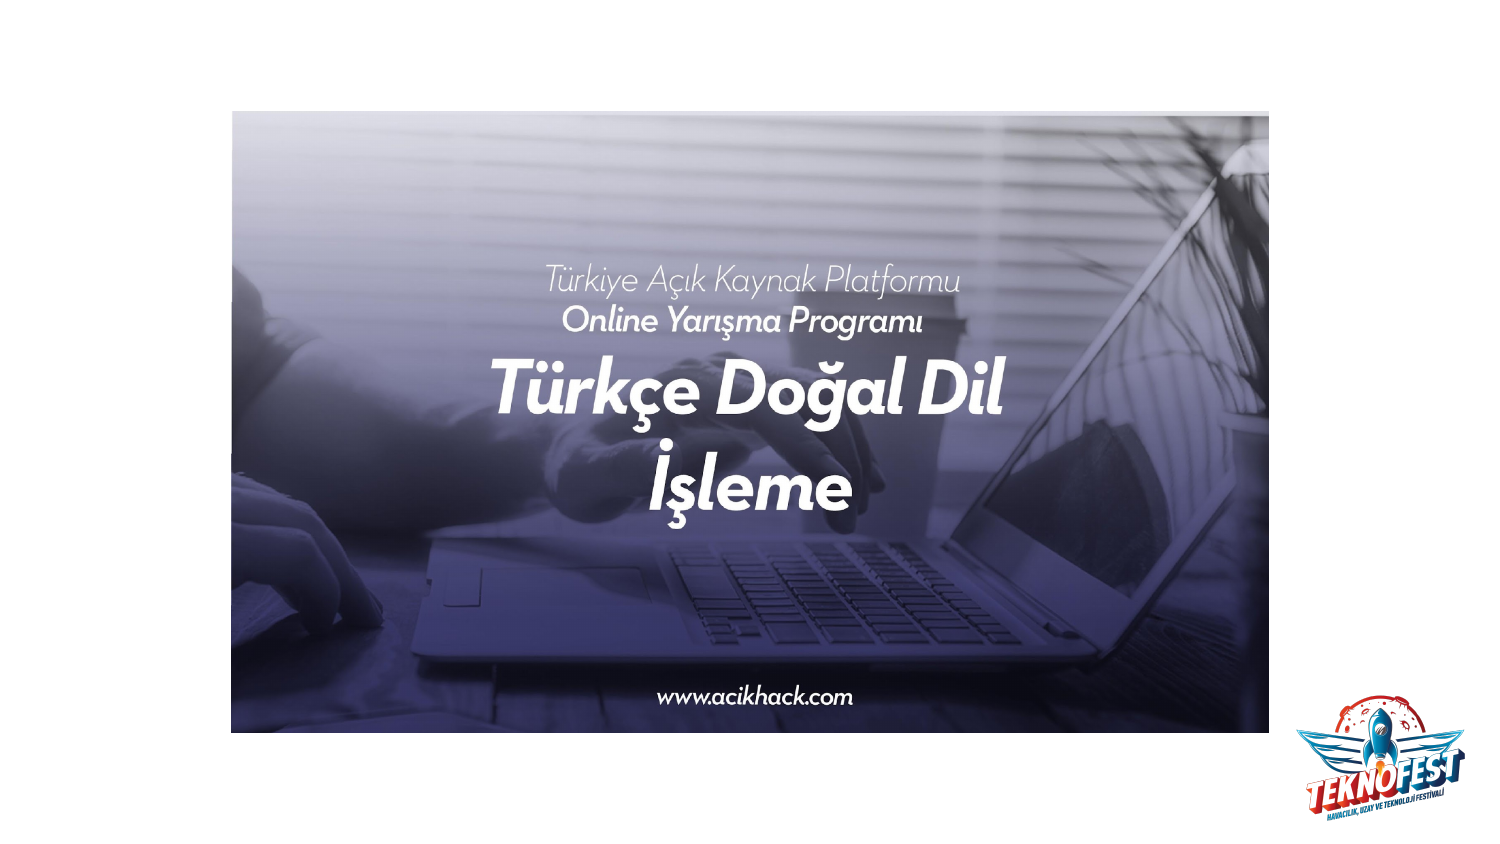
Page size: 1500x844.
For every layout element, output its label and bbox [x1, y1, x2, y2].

picture [1296, 694, 1465, 821]
picture [231, 111, 1269, 733]
